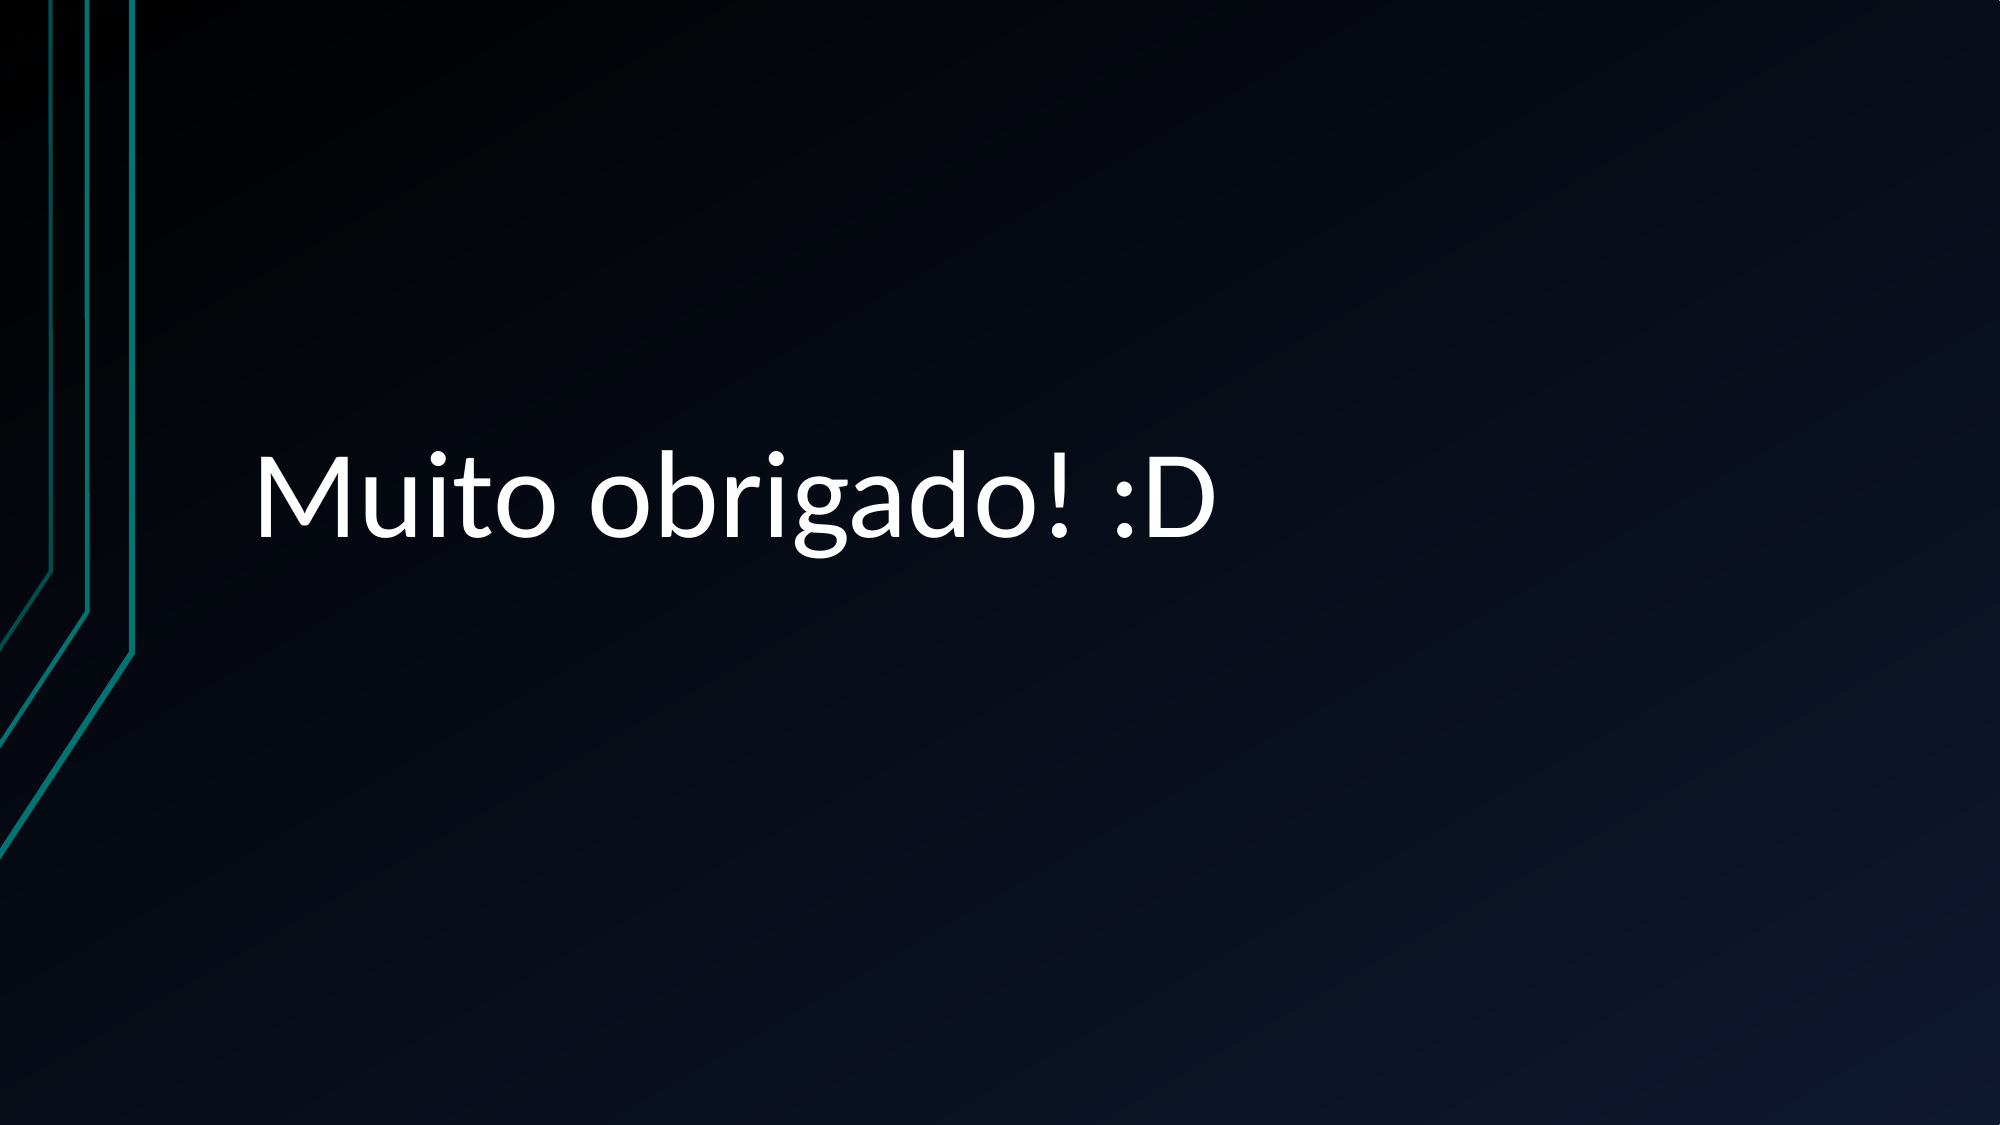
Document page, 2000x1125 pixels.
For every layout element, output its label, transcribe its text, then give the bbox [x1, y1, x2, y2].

title Muito obrigado! :D [231, 373, 1932, 575]
